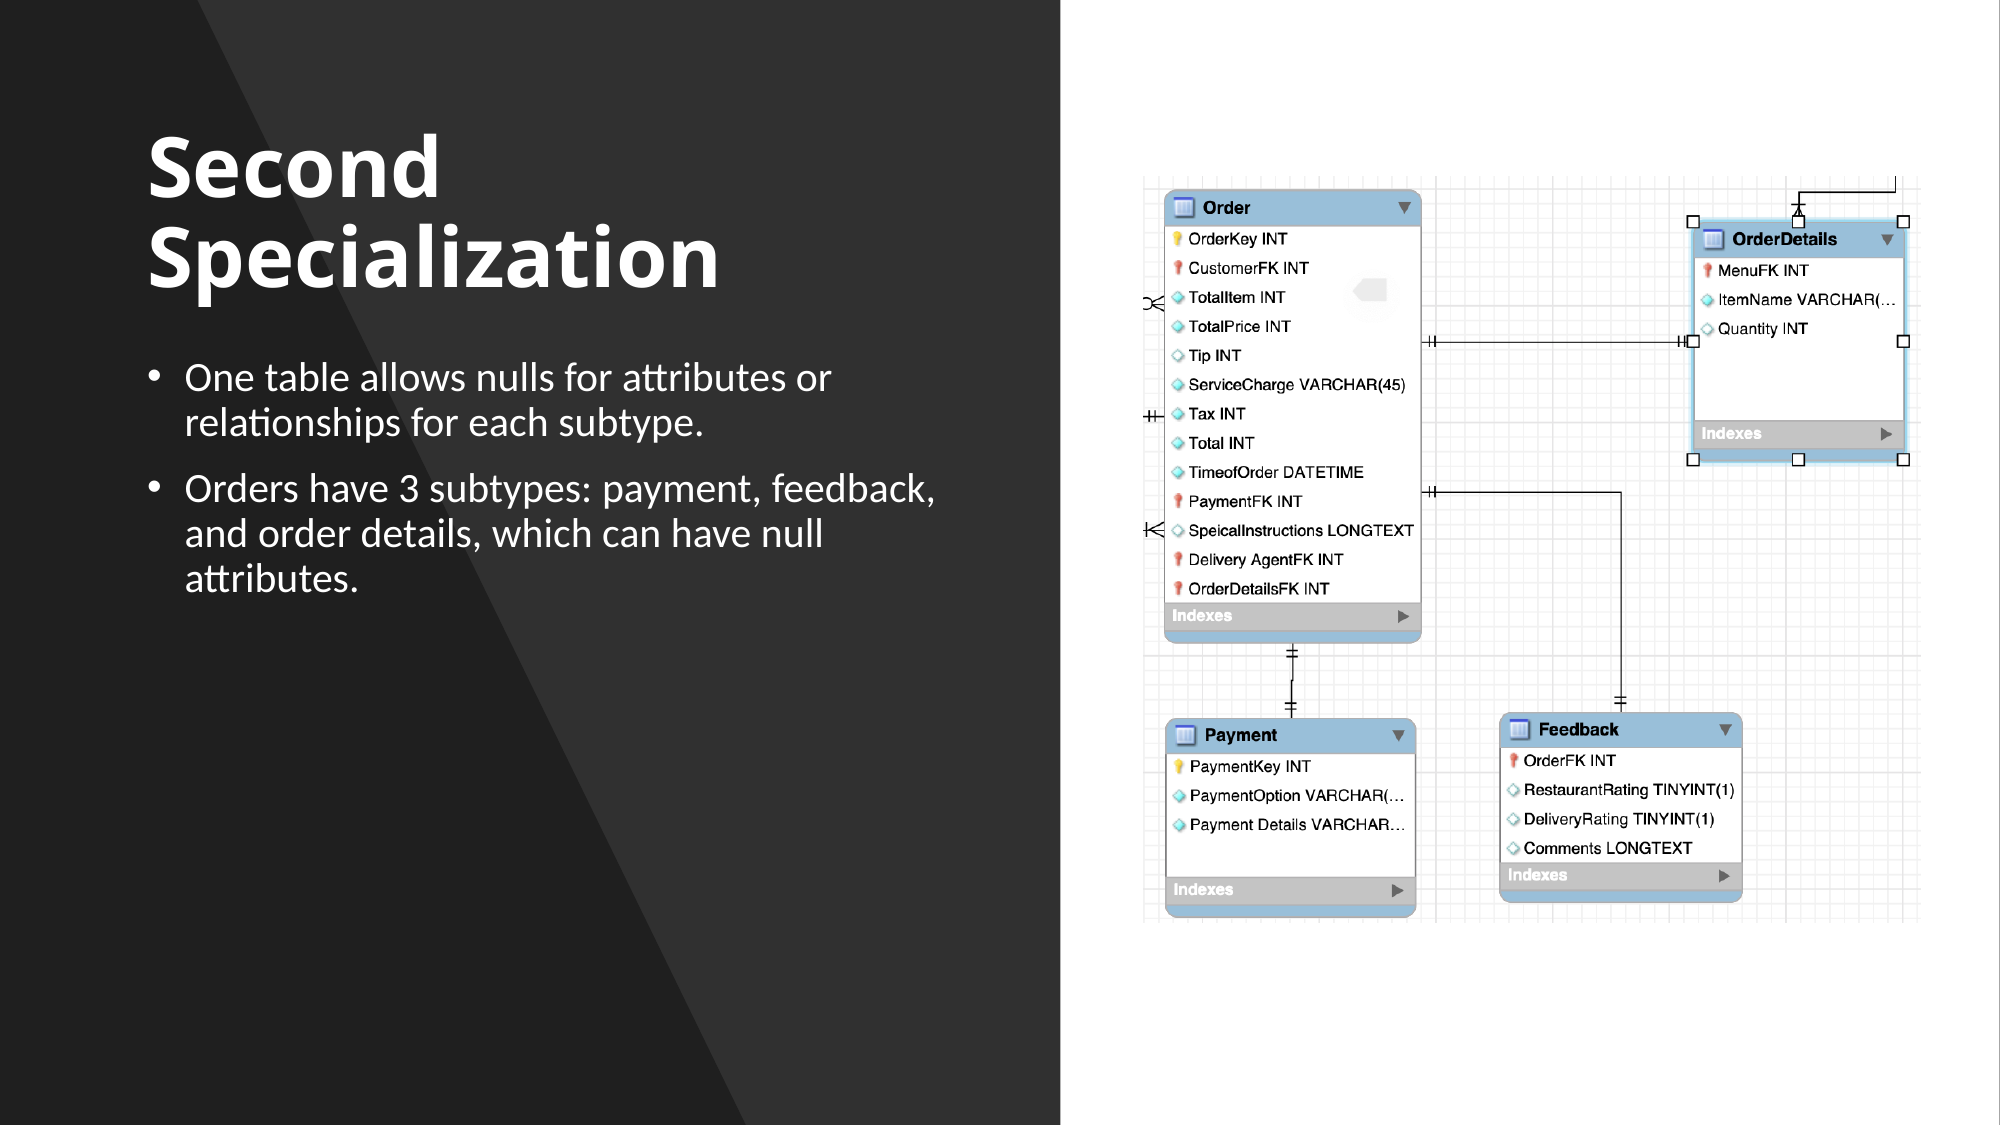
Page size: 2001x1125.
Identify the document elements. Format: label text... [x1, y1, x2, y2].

picture [1143, 176, 1921, 923]
text_box [0, 0, 747, 1125]
title Second Specialization [131, 105, 978, 326]
text_box [199, 0, 1061, 1125]
text_box [1061, 0, 2000, 1125]
list One table allows nulls for attributes or relationships for each subtype. Orders have 3 subtypes: payment, feedback, and order details, which can have null attributes. [131, 348, 978, 967]
